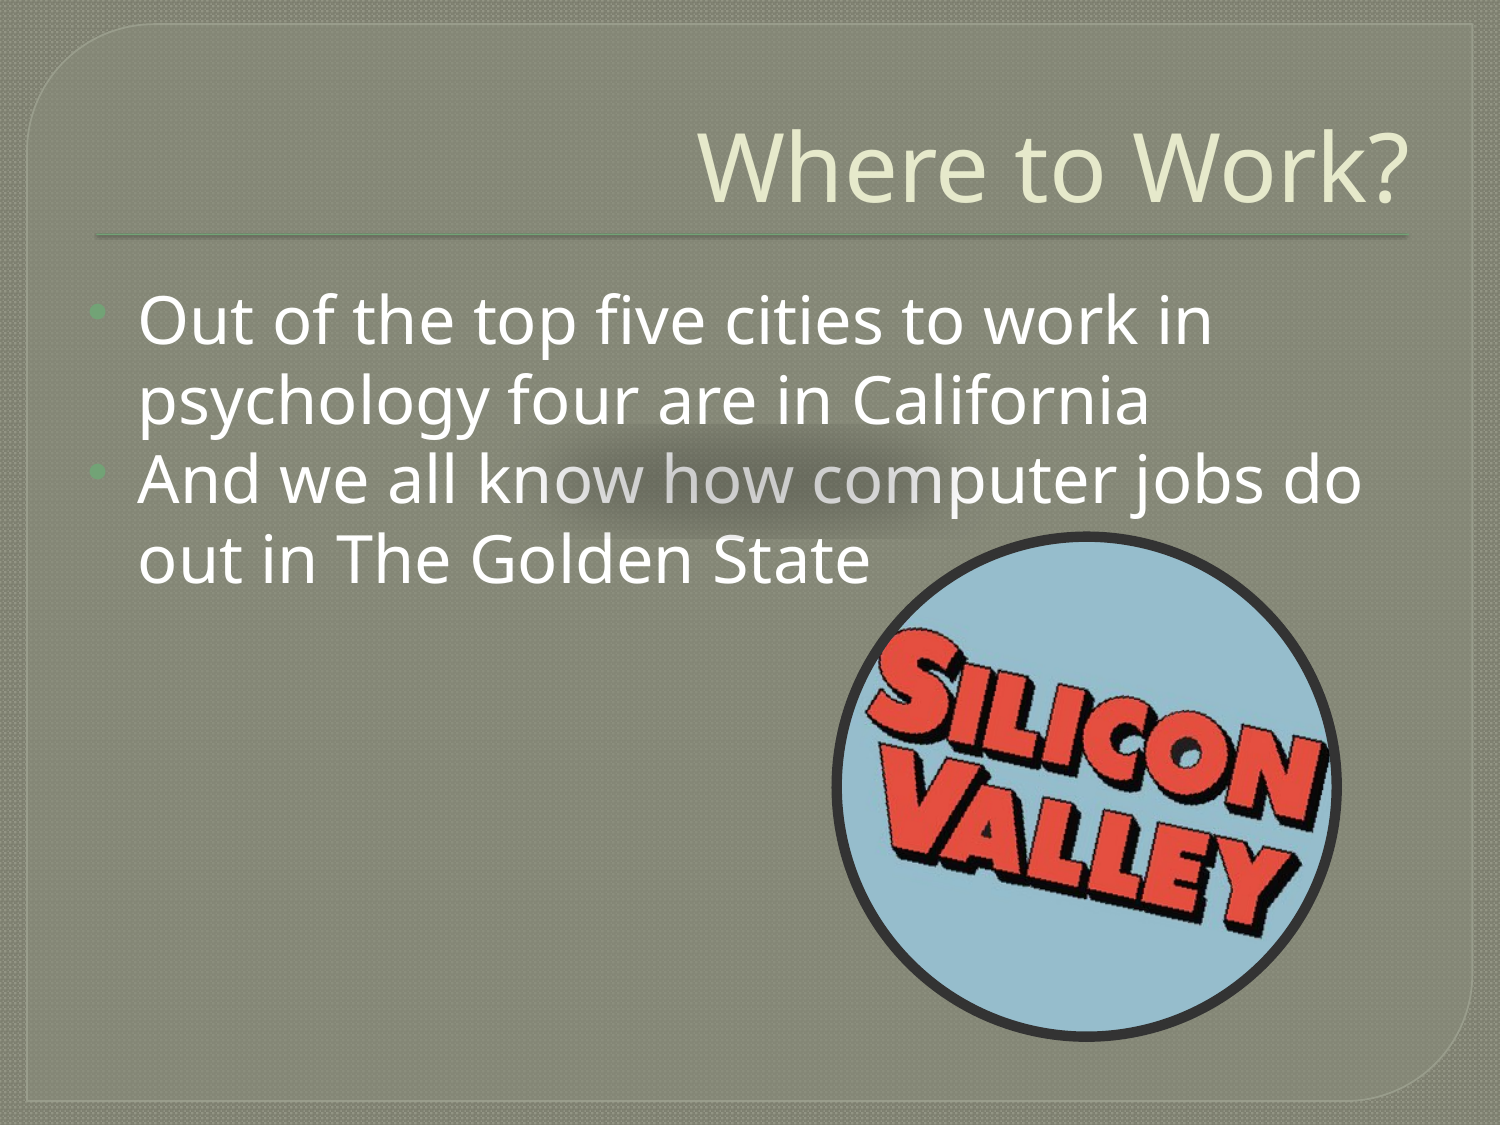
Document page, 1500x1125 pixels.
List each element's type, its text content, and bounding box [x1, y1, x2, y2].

list Out of the top five cities to work in psychology four are in California And we all know how computer jobs do out in The Golden State [75, 270, 1425, 1013]
picture [836, 536, 1337, 1037]
title Where to Work? [75, 41, 1425, 230]
